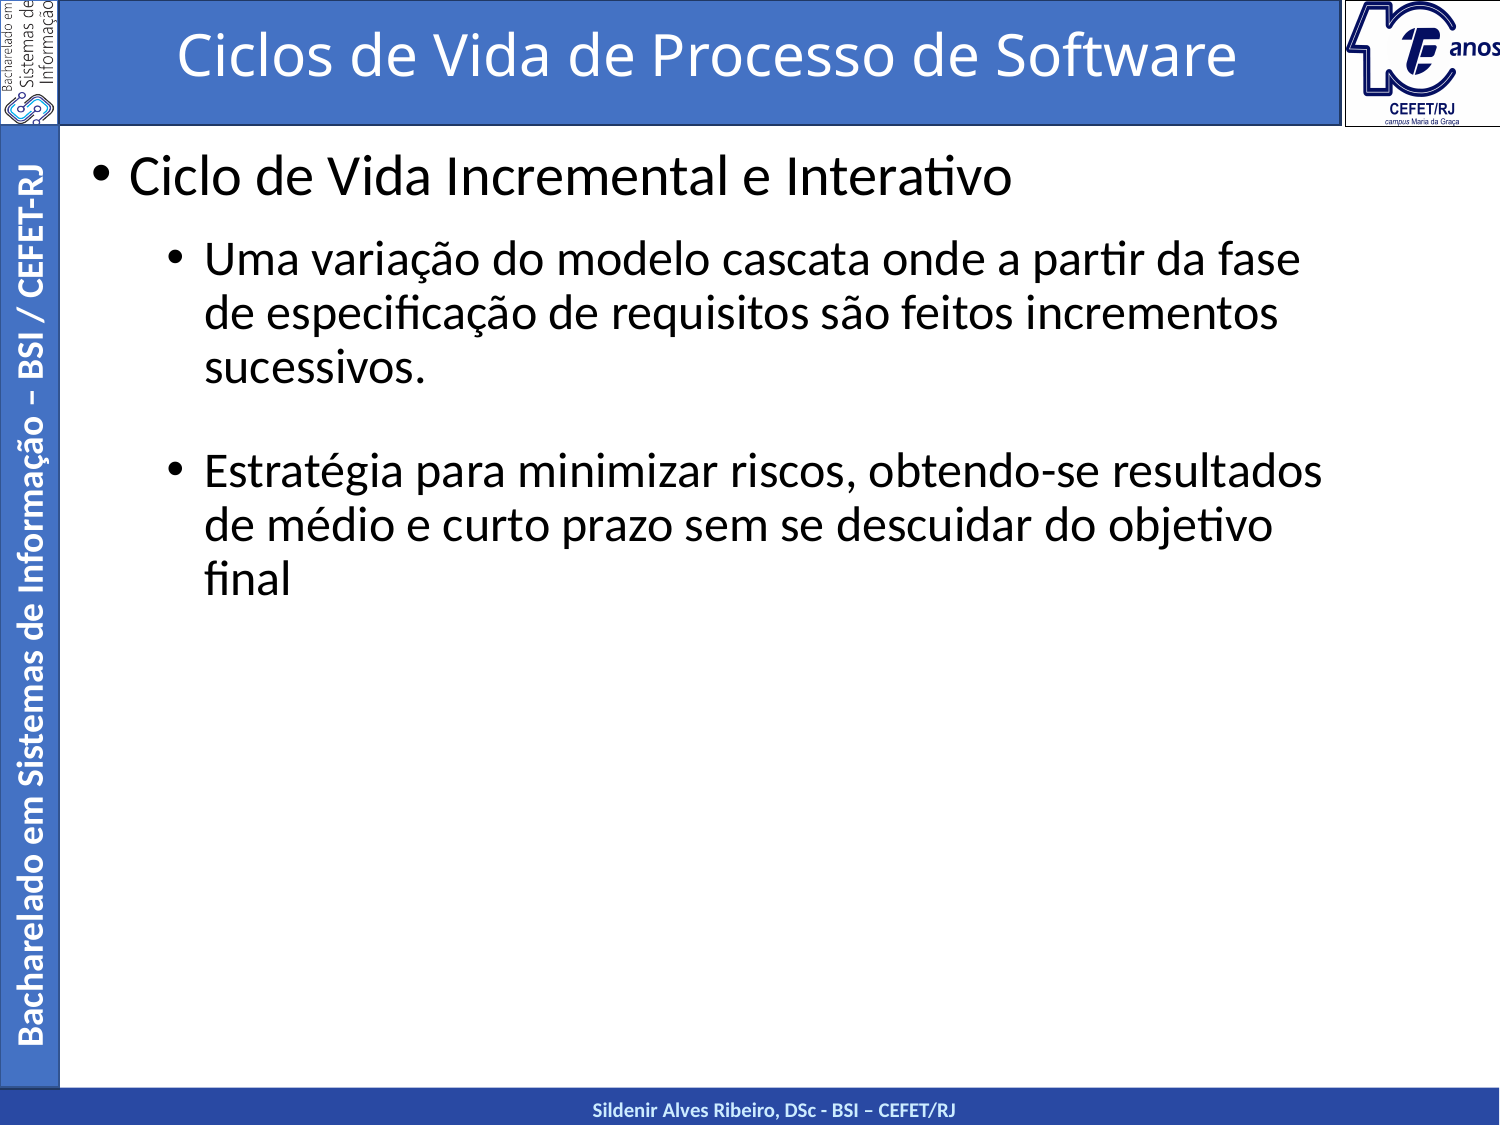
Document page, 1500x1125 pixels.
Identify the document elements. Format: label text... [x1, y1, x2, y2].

picture [2, 1, 57, 124]
text_box Ciclos de Vida de Processo de Software [62, 19, 1353, 114]
list Ciclo de Vida Incremental e Interativo Uma variação do modelo cascata onde a partir da fase de especificação de requisitos são feitos incrementos sucessivos. Estratégia para minimizar riscos, obtendo-se resultados de médio e curto prazo sem se descuidar do objetivo final [76, 137, 1371, 851]
picture [1346, 1, 1500, 126]
